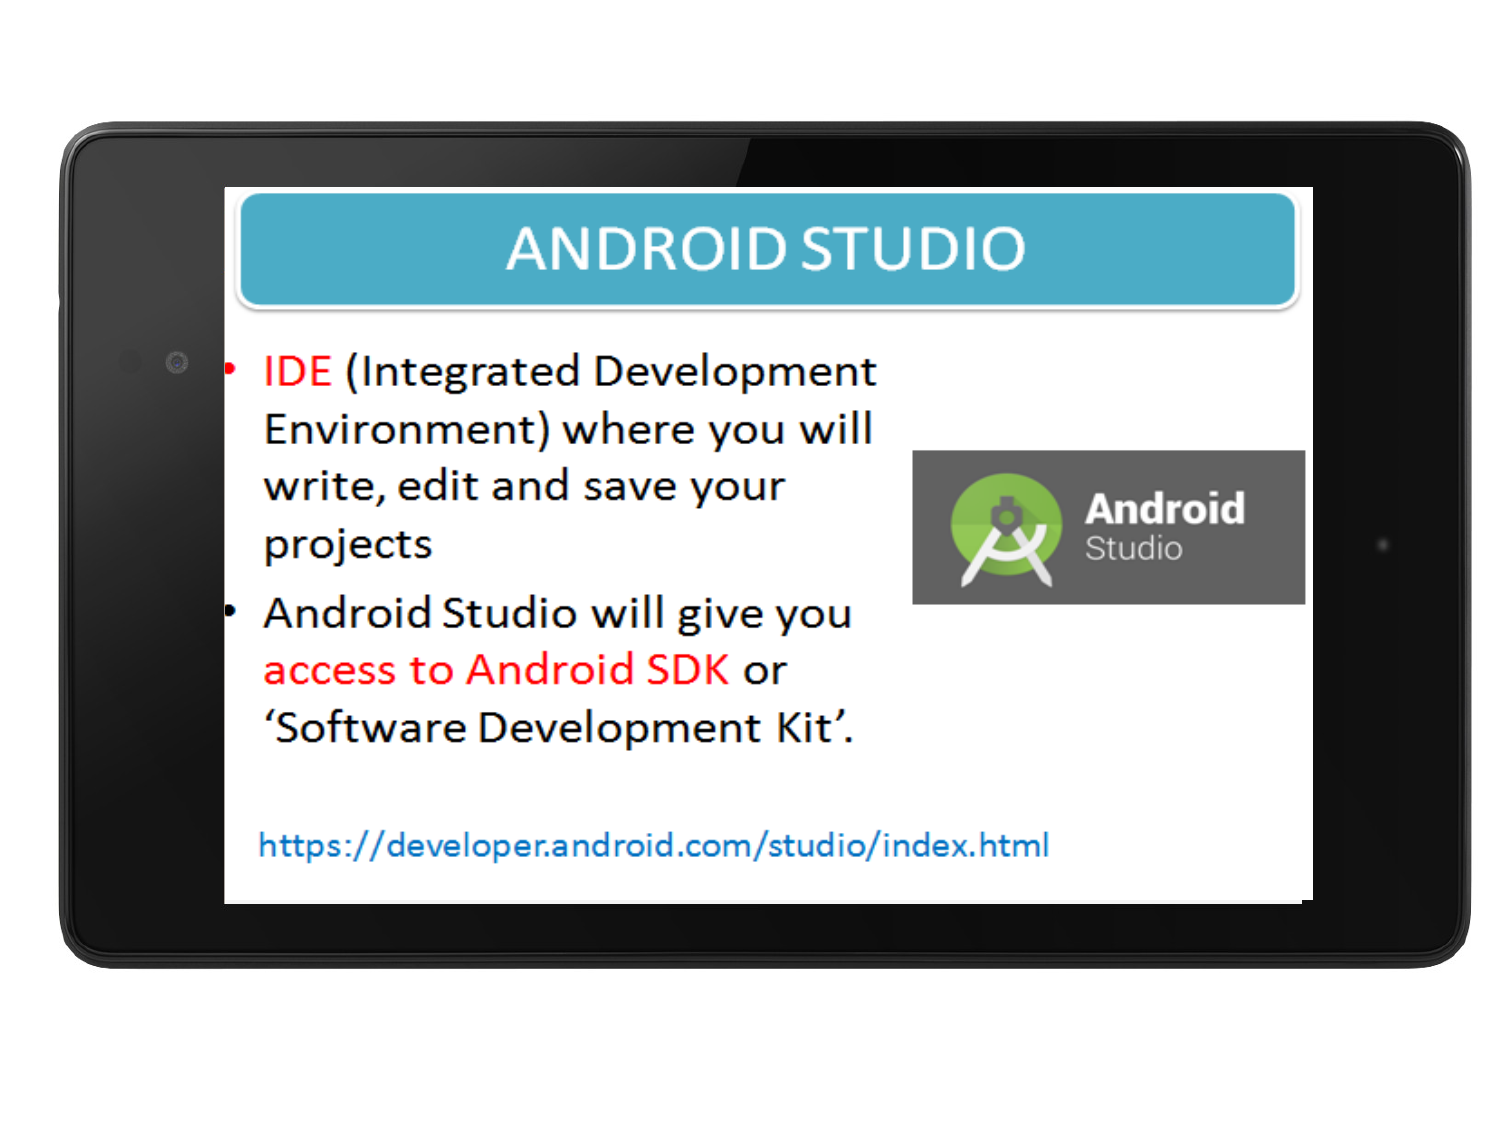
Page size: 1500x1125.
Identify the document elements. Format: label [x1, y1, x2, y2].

picture [29, 74, 1500, 1006]
